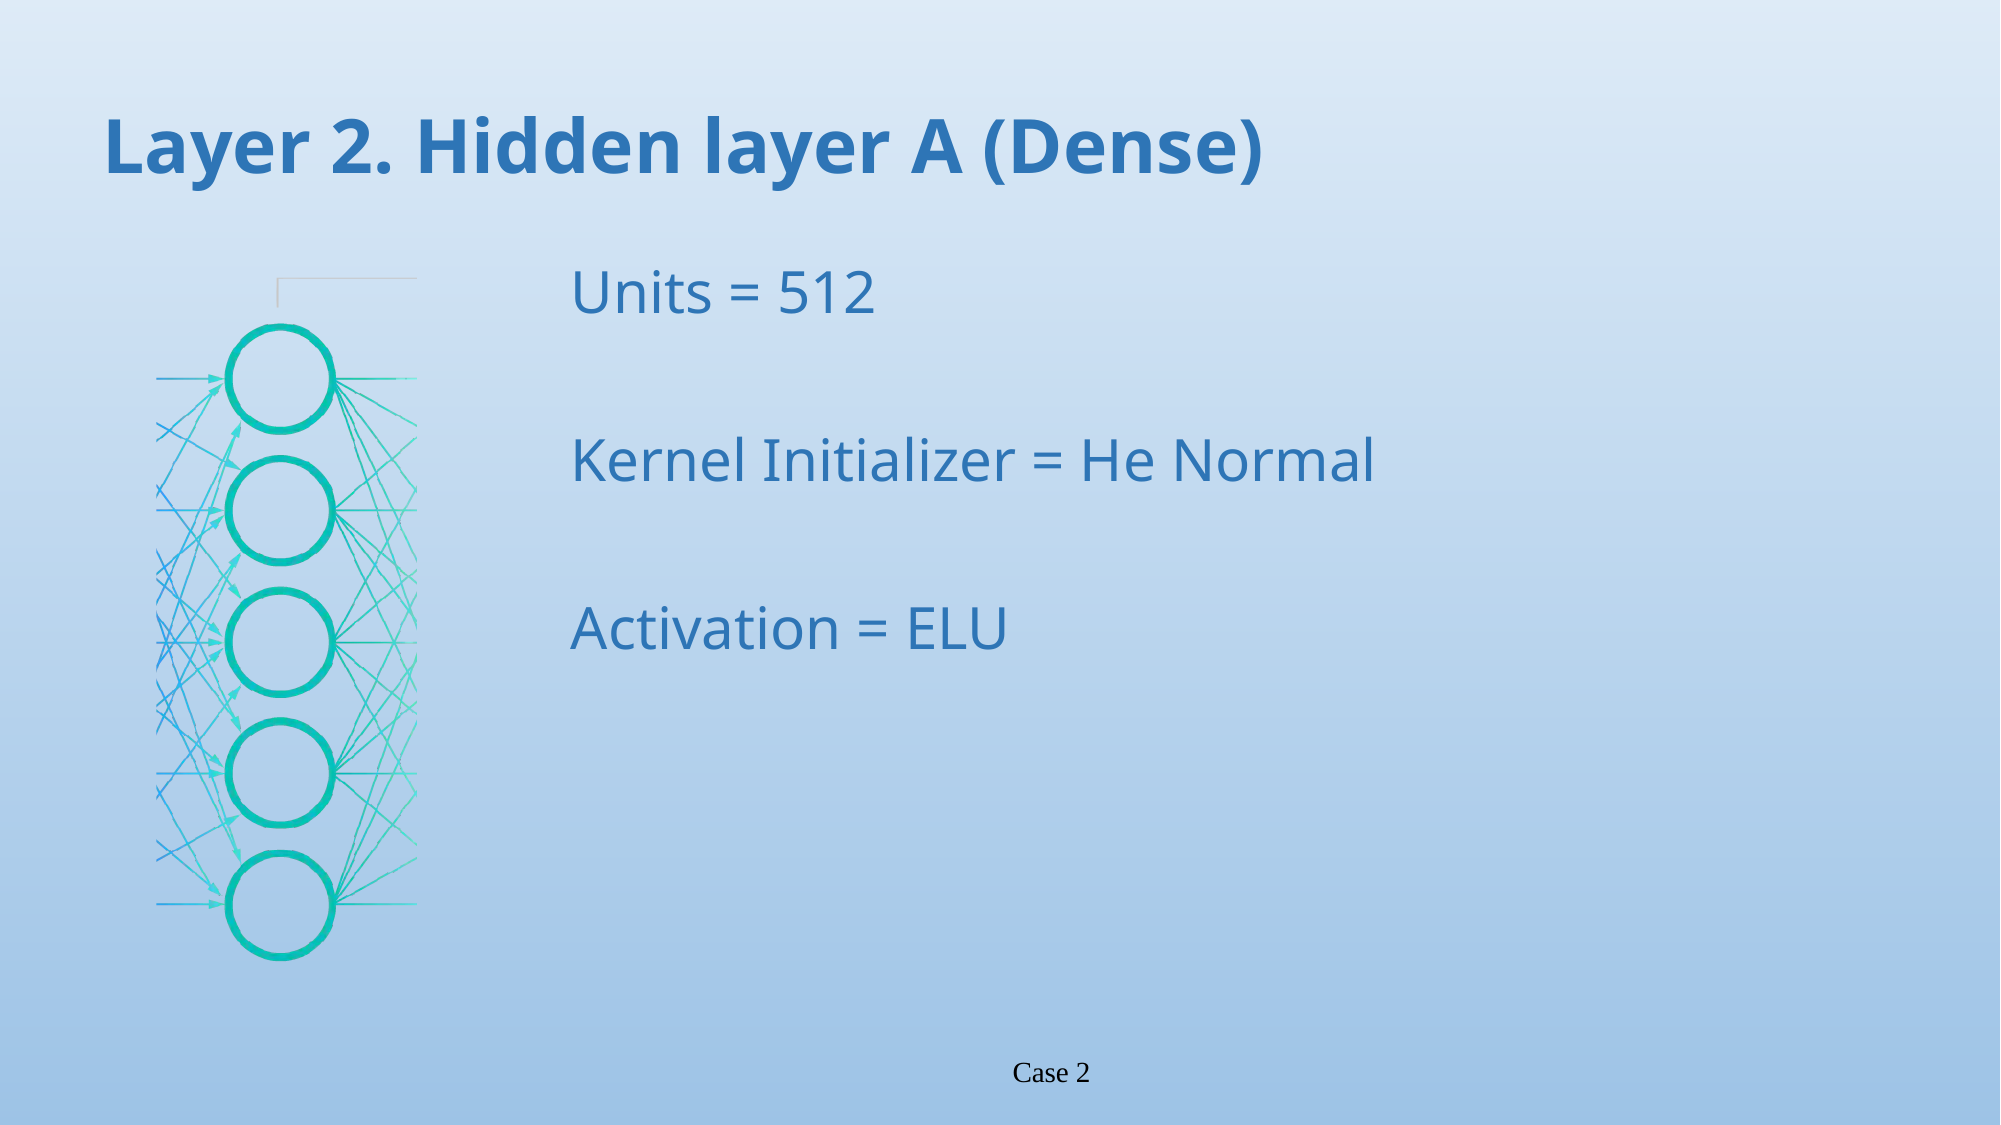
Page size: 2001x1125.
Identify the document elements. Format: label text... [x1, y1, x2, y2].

picture [156, 220, 417, 1010]
footer Case 2 [714, 1041, 1389, 1101]
list Units = 512 Kernel Initializer = He Normal Activation = ELU [555, 256, 1914, 1027]
title Layer 2. Hidden layer A (Dense) [87, 79, 1915, 221]
